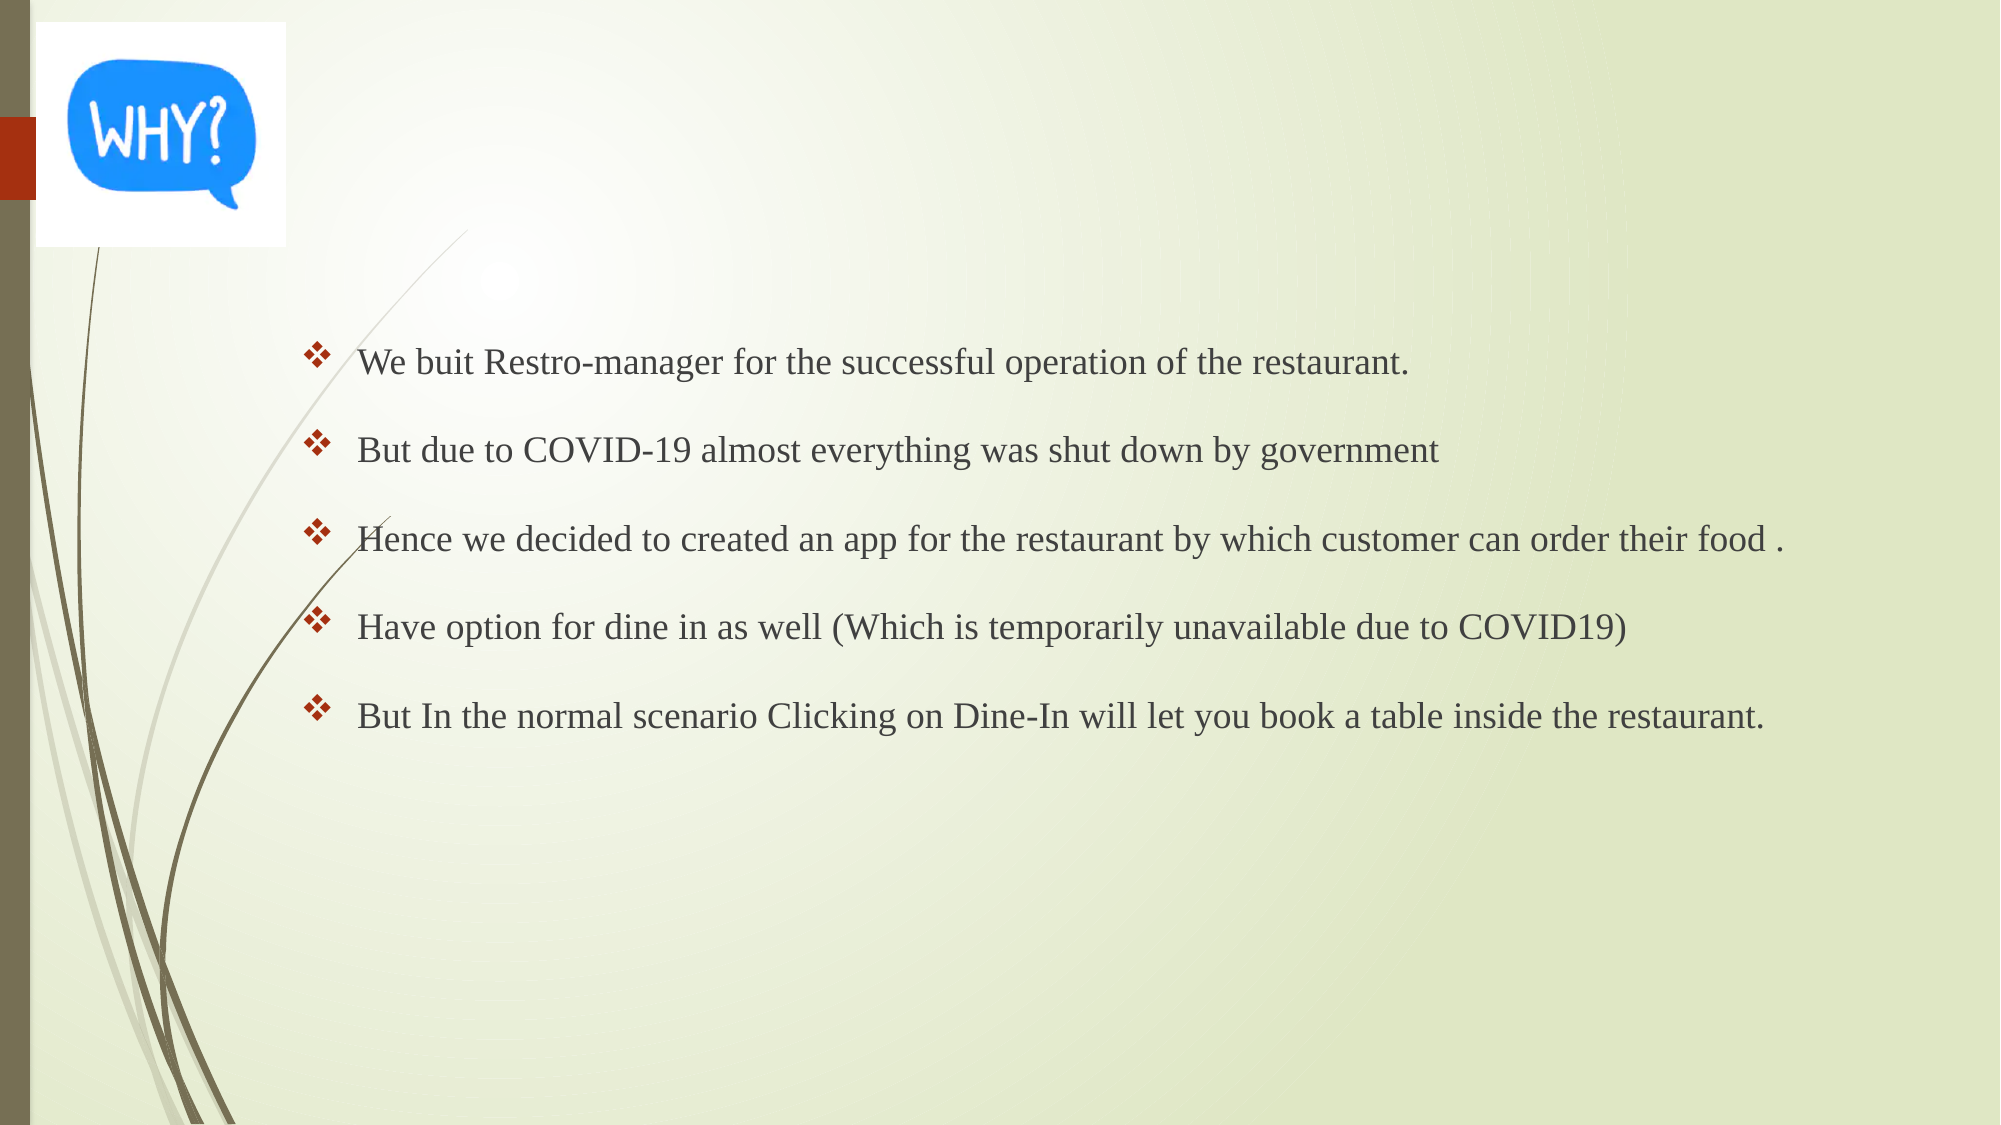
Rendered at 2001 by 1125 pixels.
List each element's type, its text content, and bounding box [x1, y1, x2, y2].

picture [35, 22, 286, 247]
list We buit Restro-manager for the successful operation of the restaurant. But due to COVID-19 almost everything was shut down by government Hence we decided to created an app for the restaurant by which customer can order their food . Have option for dine in as well (Which is temporarily unavailable due to COVID19) But In the normal scenario Clicking on Dine-In will let you book a table inside the restaurant. [285, 307, 1881, 931]
